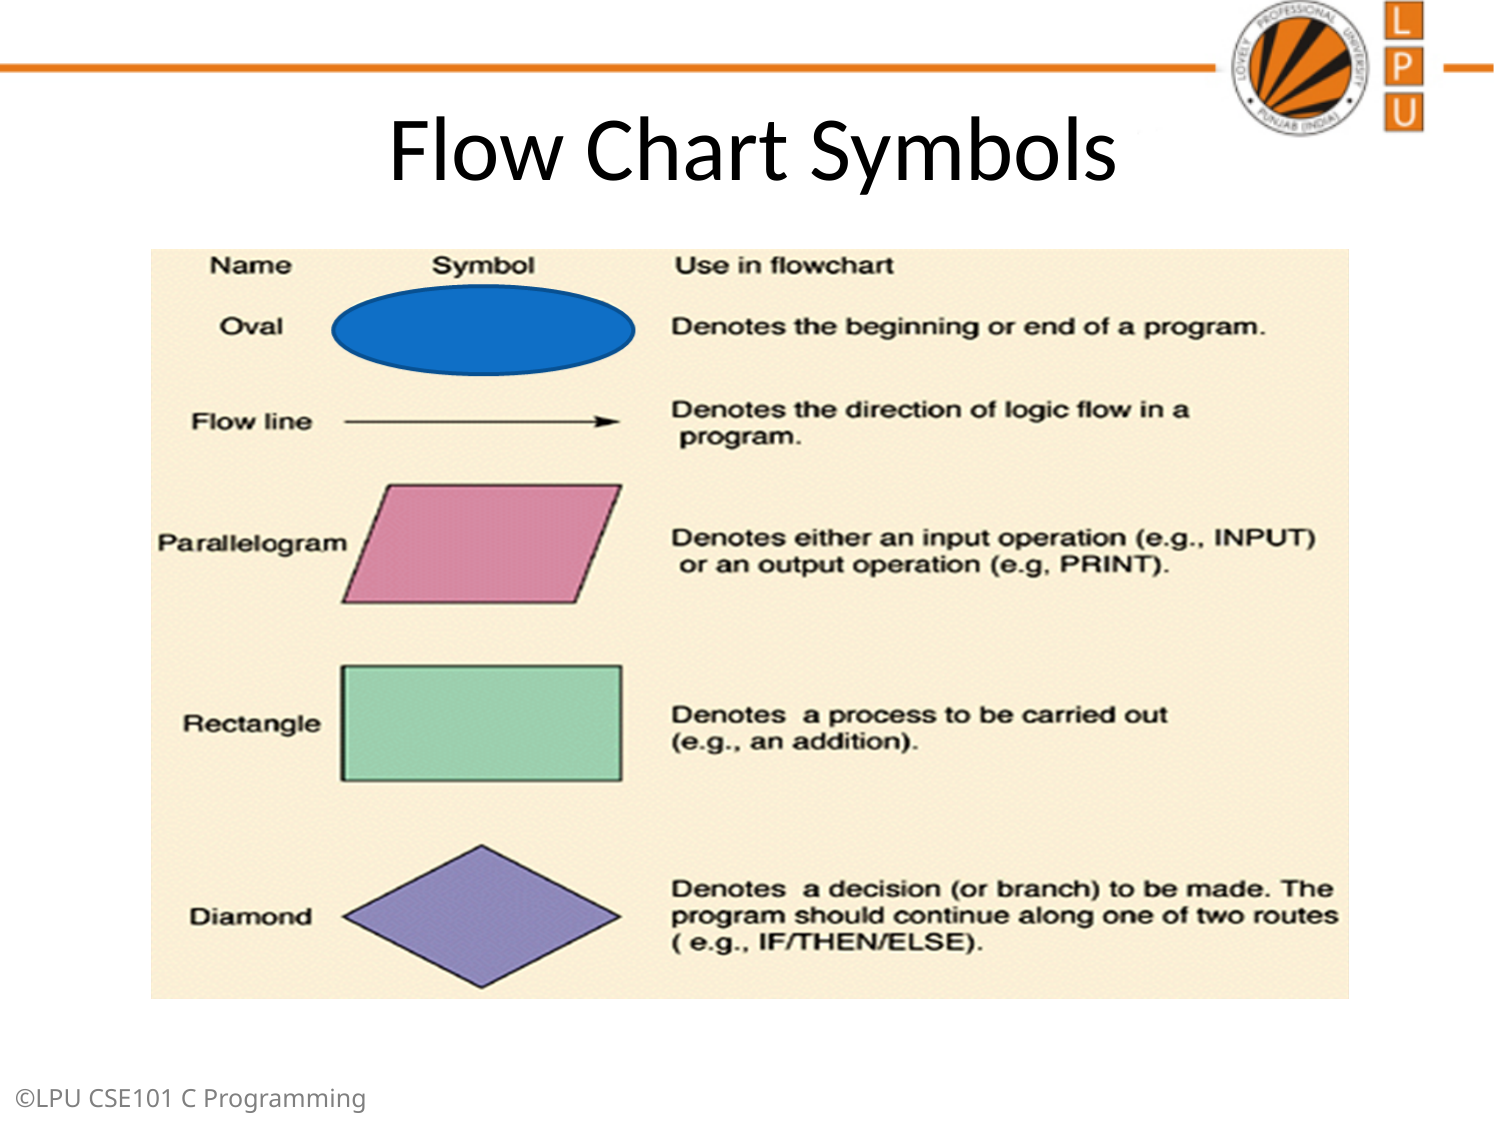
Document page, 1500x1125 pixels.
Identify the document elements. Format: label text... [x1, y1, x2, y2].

title Flow Chart Symbols [79, 50, 1429, 238]
picture [149, 248, 1351, 1001]
picture [0, 0, 1497, 155]
